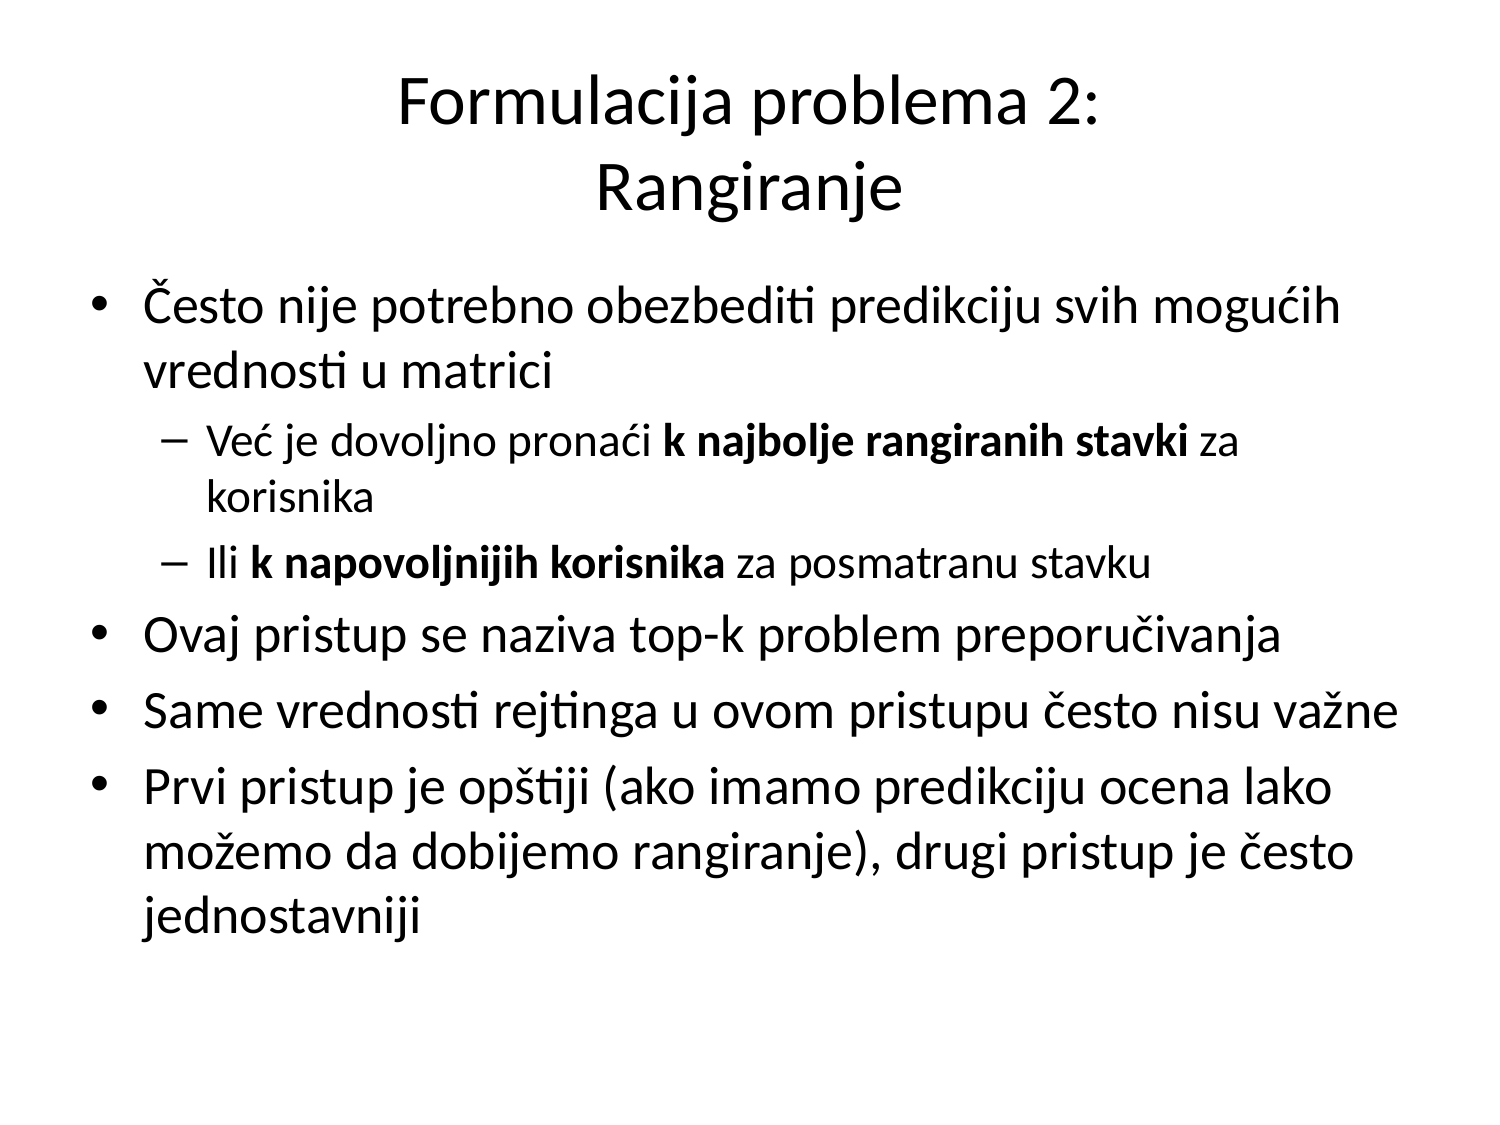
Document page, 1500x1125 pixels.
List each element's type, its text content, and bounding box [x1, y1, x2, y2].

title Formulacija problema 2: Rangiranje [75, 45, 1425, 233]
list Često nije potrebno obezbediti predikciju svih mogućih vrednosti u matrici Već je dovoljno pronaći k najbolje rangiranih stavki za korisnika Ili k napovoljnijih korisnika za posmatranu stavku Ovaj pristup se naziva top-k problem preporučivanja Same vrednosti rejtinga u ovom pristupu često nisu važne Prvi pristup je opštiji (ako imamo predikciju ocena lako možemo da dobijemo rangiranje), drugi pristup je često jednostavniji [75, 262, 1425, 1005]
